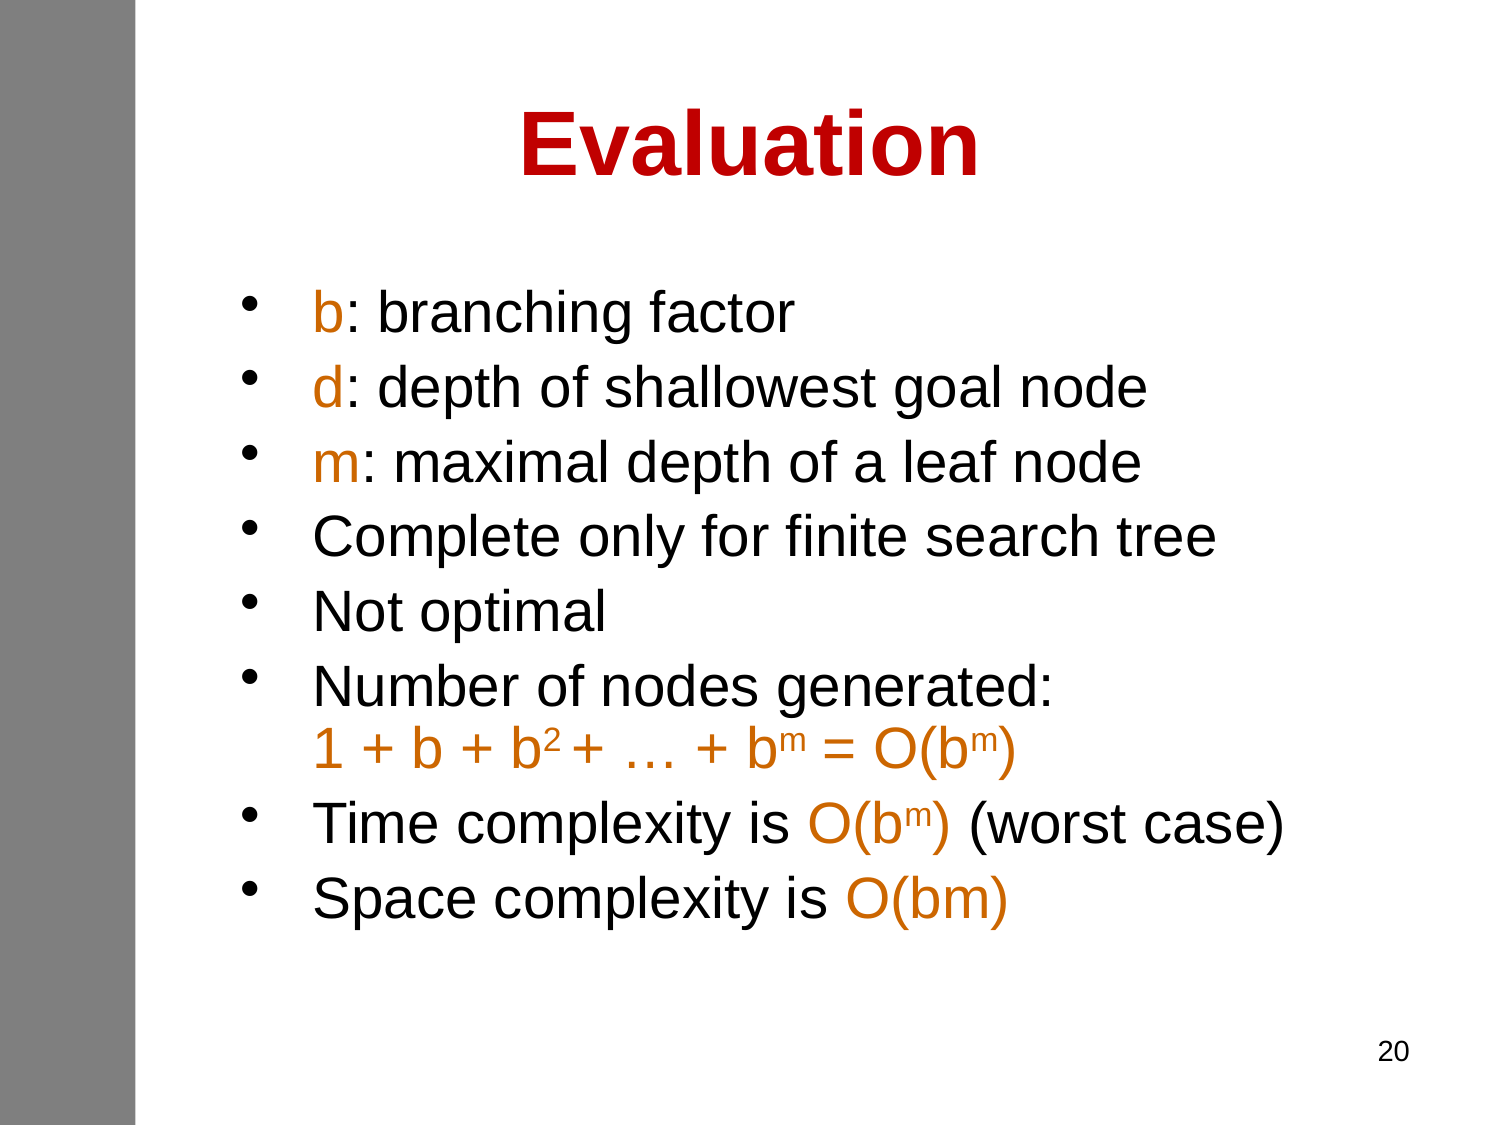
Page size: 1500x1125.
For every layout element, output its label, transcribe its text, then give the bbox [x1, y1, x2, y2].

list b: branching factor d: depth of shallowest goal node m: maximal depth of a leaf node Complete only for finite search tree Not optimal Number of nodes generated: 1 + b + b2 + … + bm = O(bm) Time complexity is O(bm) (worst case) Space complexity is O(bm) [225, 275, 1500, 950]
slide_number 20 [1074, 1024, 1426, 1103]
title Evaluation [75, 45, 1425, 233]
